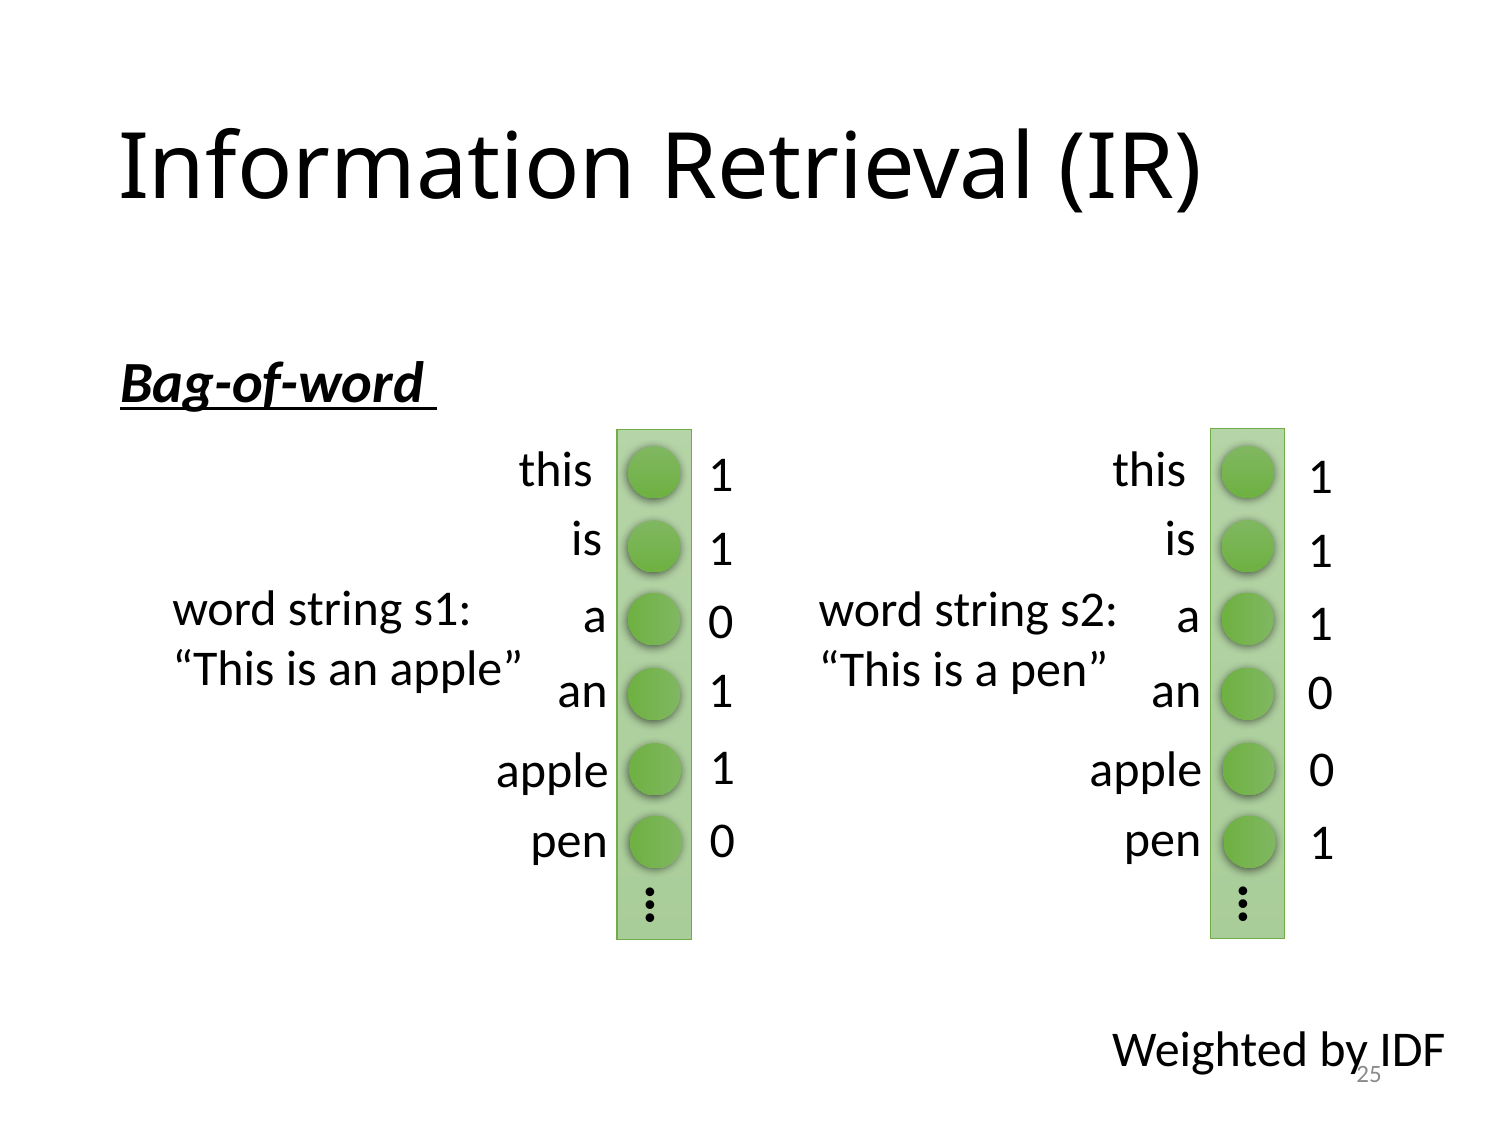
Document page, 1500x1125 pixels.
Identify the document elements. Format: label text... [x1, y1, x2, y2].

text_box 0 [1306, 652, 1343, 727]
text_box 1 [713, 508, 744, 581]
text_box word string s1: “This is an apple” [157, 568, 462, 704]
text_box Weighted by IDF [896, 1009, 1461, 1085]
text_box 1 [1306, 509, 1343, 583]
title Information Retrieval (IR) [103, 59, 1397, 278]
slide_number 25 [1059, 1042, 1397, 1103]
text_box 1 [713, 726, 745, 800]
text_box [1056, 428, 1306, 939]
text_box 1 [1306, 583, 1343, 652]
text_box 0 [713, 800, 745, 876]
text_box 0 [1306, 728, 1345, 802]
text_box 1 [713, 434, 744, 508]
text_box 1 [1306, 436, 1343, 509]
text_box word string s2: “This is a pen” [803, 569, 1056, 705]
text_box 1 [1306, 802, 1345, 877]
text_box Bag-of-word [105, 337, 453, 422]
text_box 1 [713, 650, 744, 726]
text_box 0 [713, 581, 744, 650]
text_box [462, 429, 713, 940]
